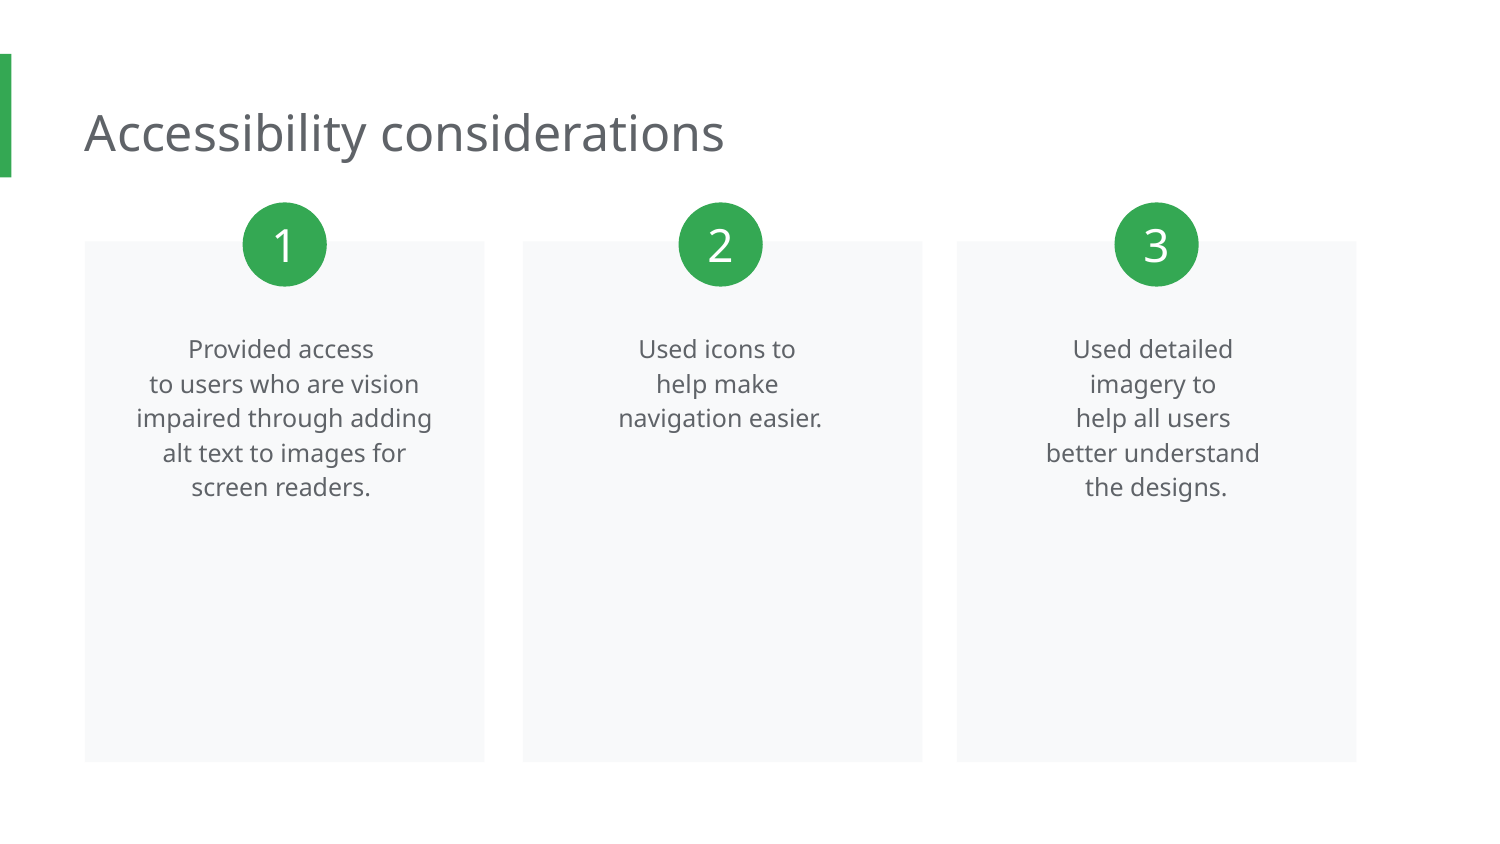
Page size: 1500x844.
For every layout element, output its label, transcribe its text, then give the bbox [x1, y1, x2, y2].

text_box Used detailed imagery to help all users better understand the designs. [988, 314, 1325, 517]
text_box [84, 241, 485, 763]
text_box Used icons to help make navigation easier. [552, 314, 889, 448]
text_box 1 [242, 202, 327, 287]
text_box 2 [678, 202, 763, 287]
text_box [522, 241, 923, 763]
text_box [956, 241, 1357, 763]
text_box 3 [1114, 202, 1199, 287]
text_box Provided access to users who are vision impaired through adding alt text to images for screen readers. [116, 314, 453, 517]
text_box Accessibility considerations [84, 85, 1234, 176]
